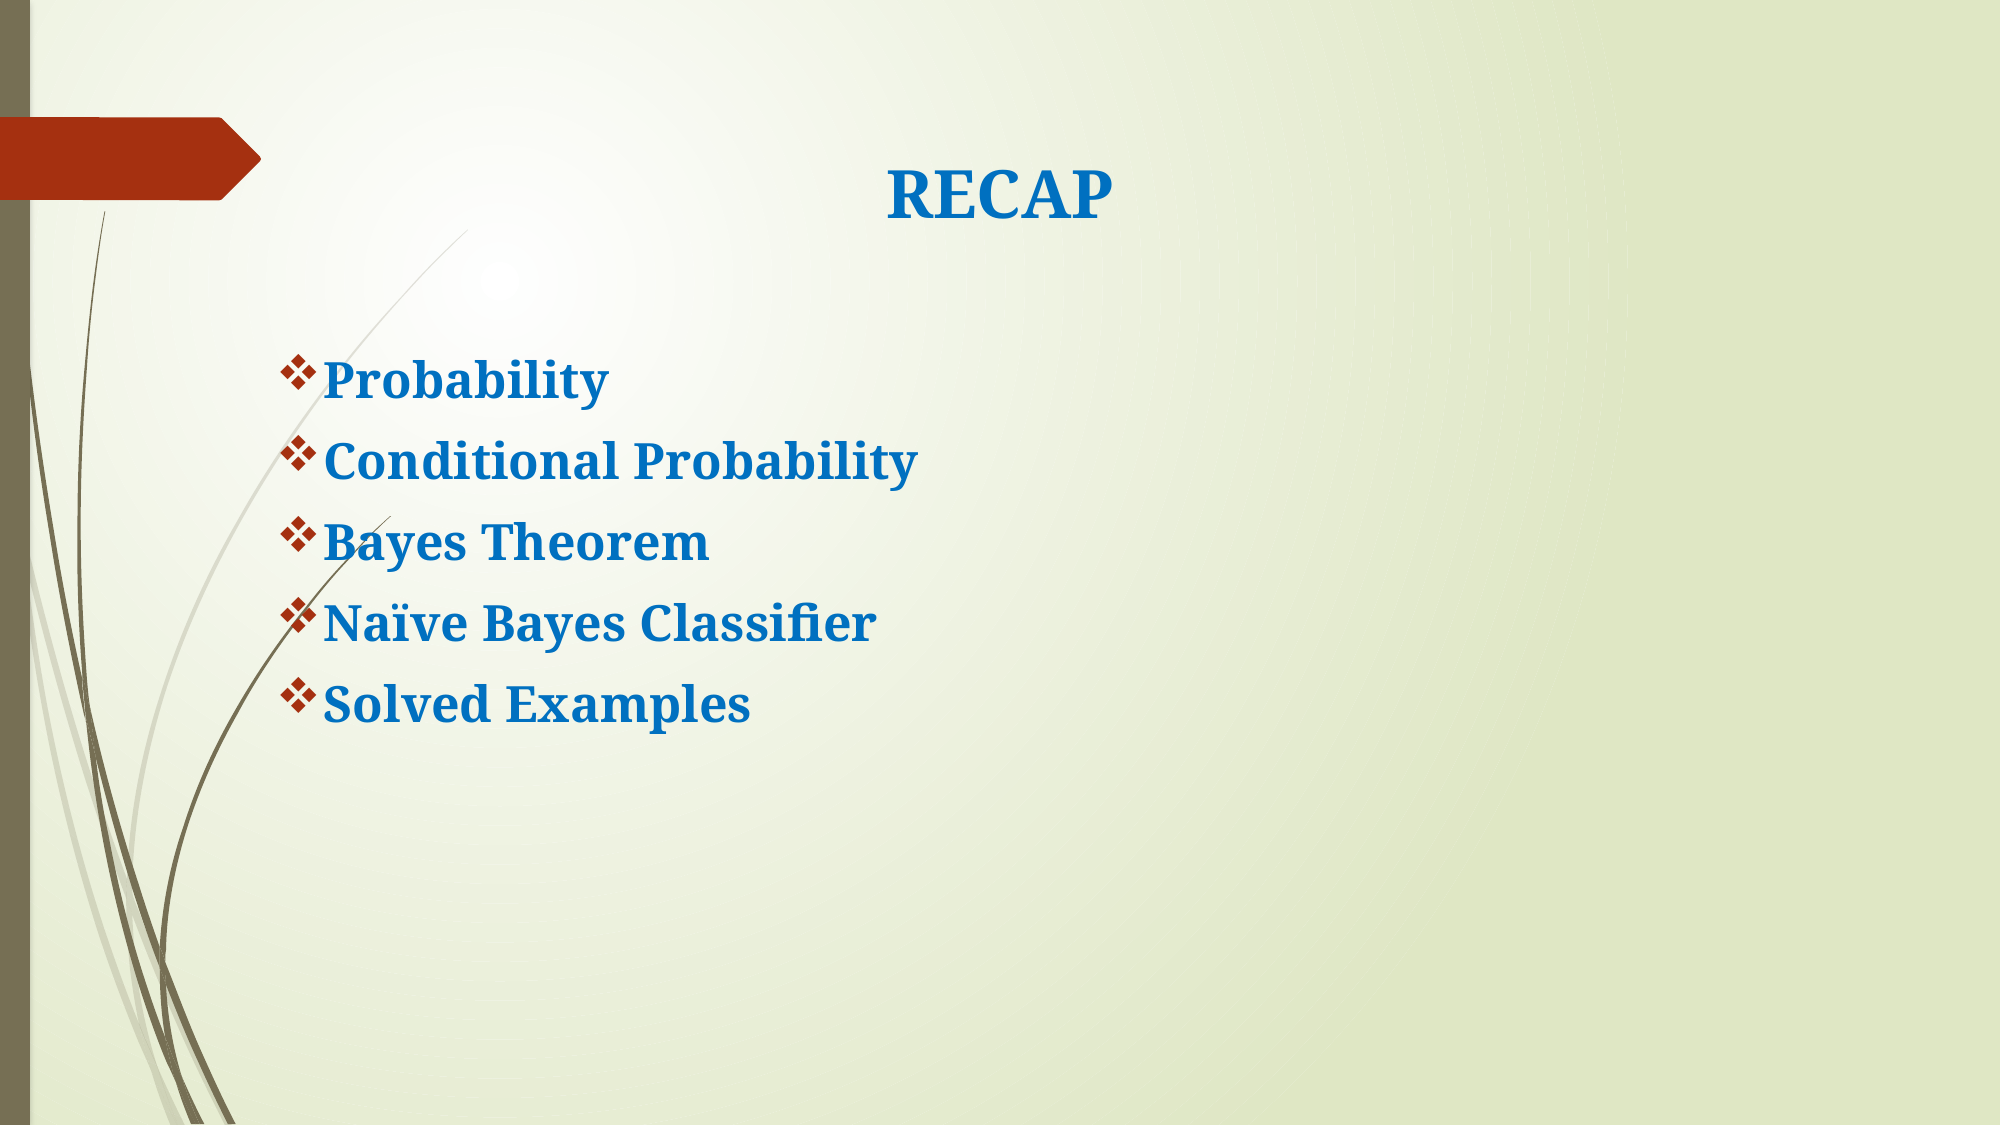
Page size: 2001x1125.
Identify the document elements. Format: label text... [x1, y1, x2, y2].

title RECAP [705, 143, 1295, 269]
list Probability Conditional Probability Bayes Theorem Naïve Bayes Classifier Solved Examples [243, 341, 1706, 961]
